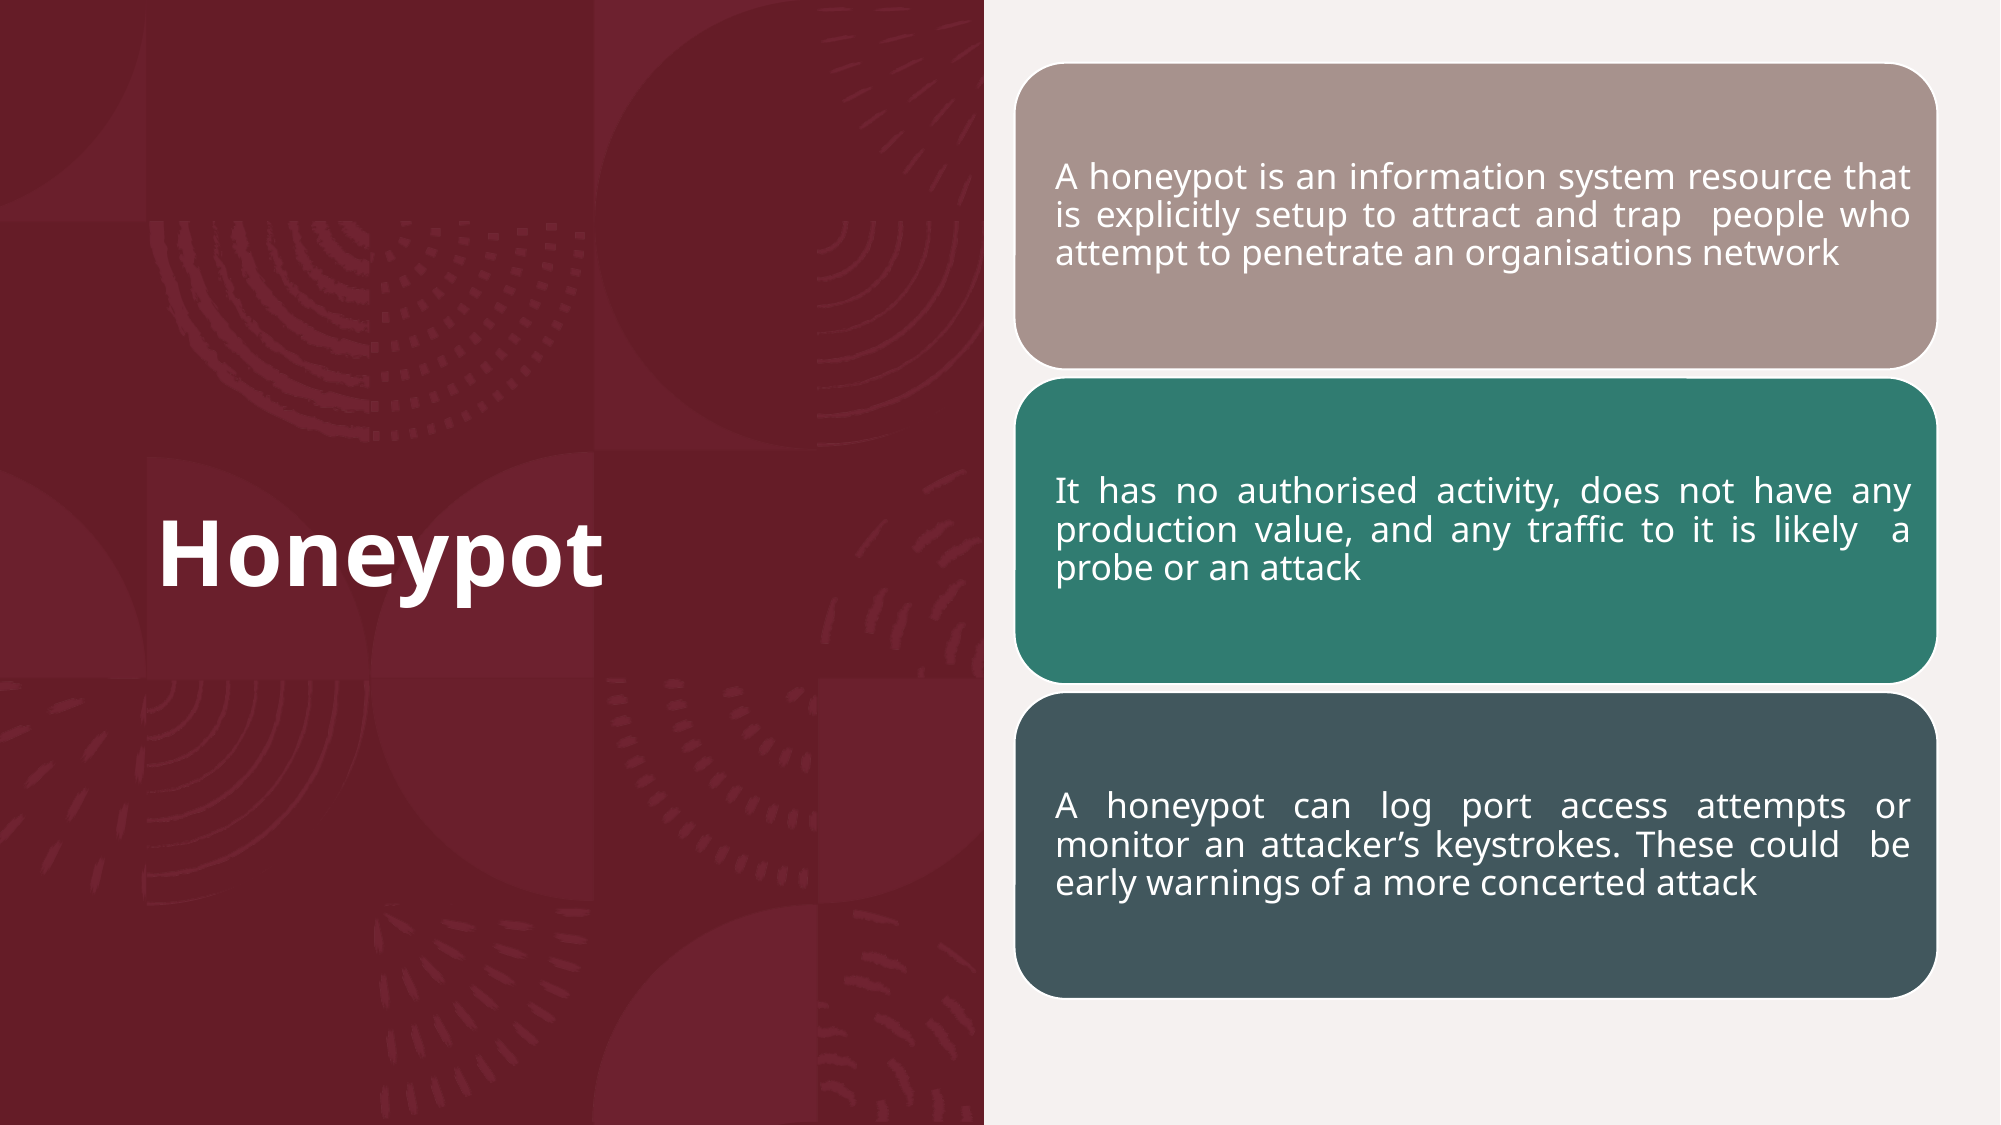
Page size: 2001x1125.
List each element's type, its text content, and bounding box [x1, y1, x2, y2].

text_box [985, 0, 2000, 1125]
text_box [1014, 56, 1938, 1006]
text_box [0, 0, 985, 1125]
title Honeypot [137, 91, 938, 1007]
